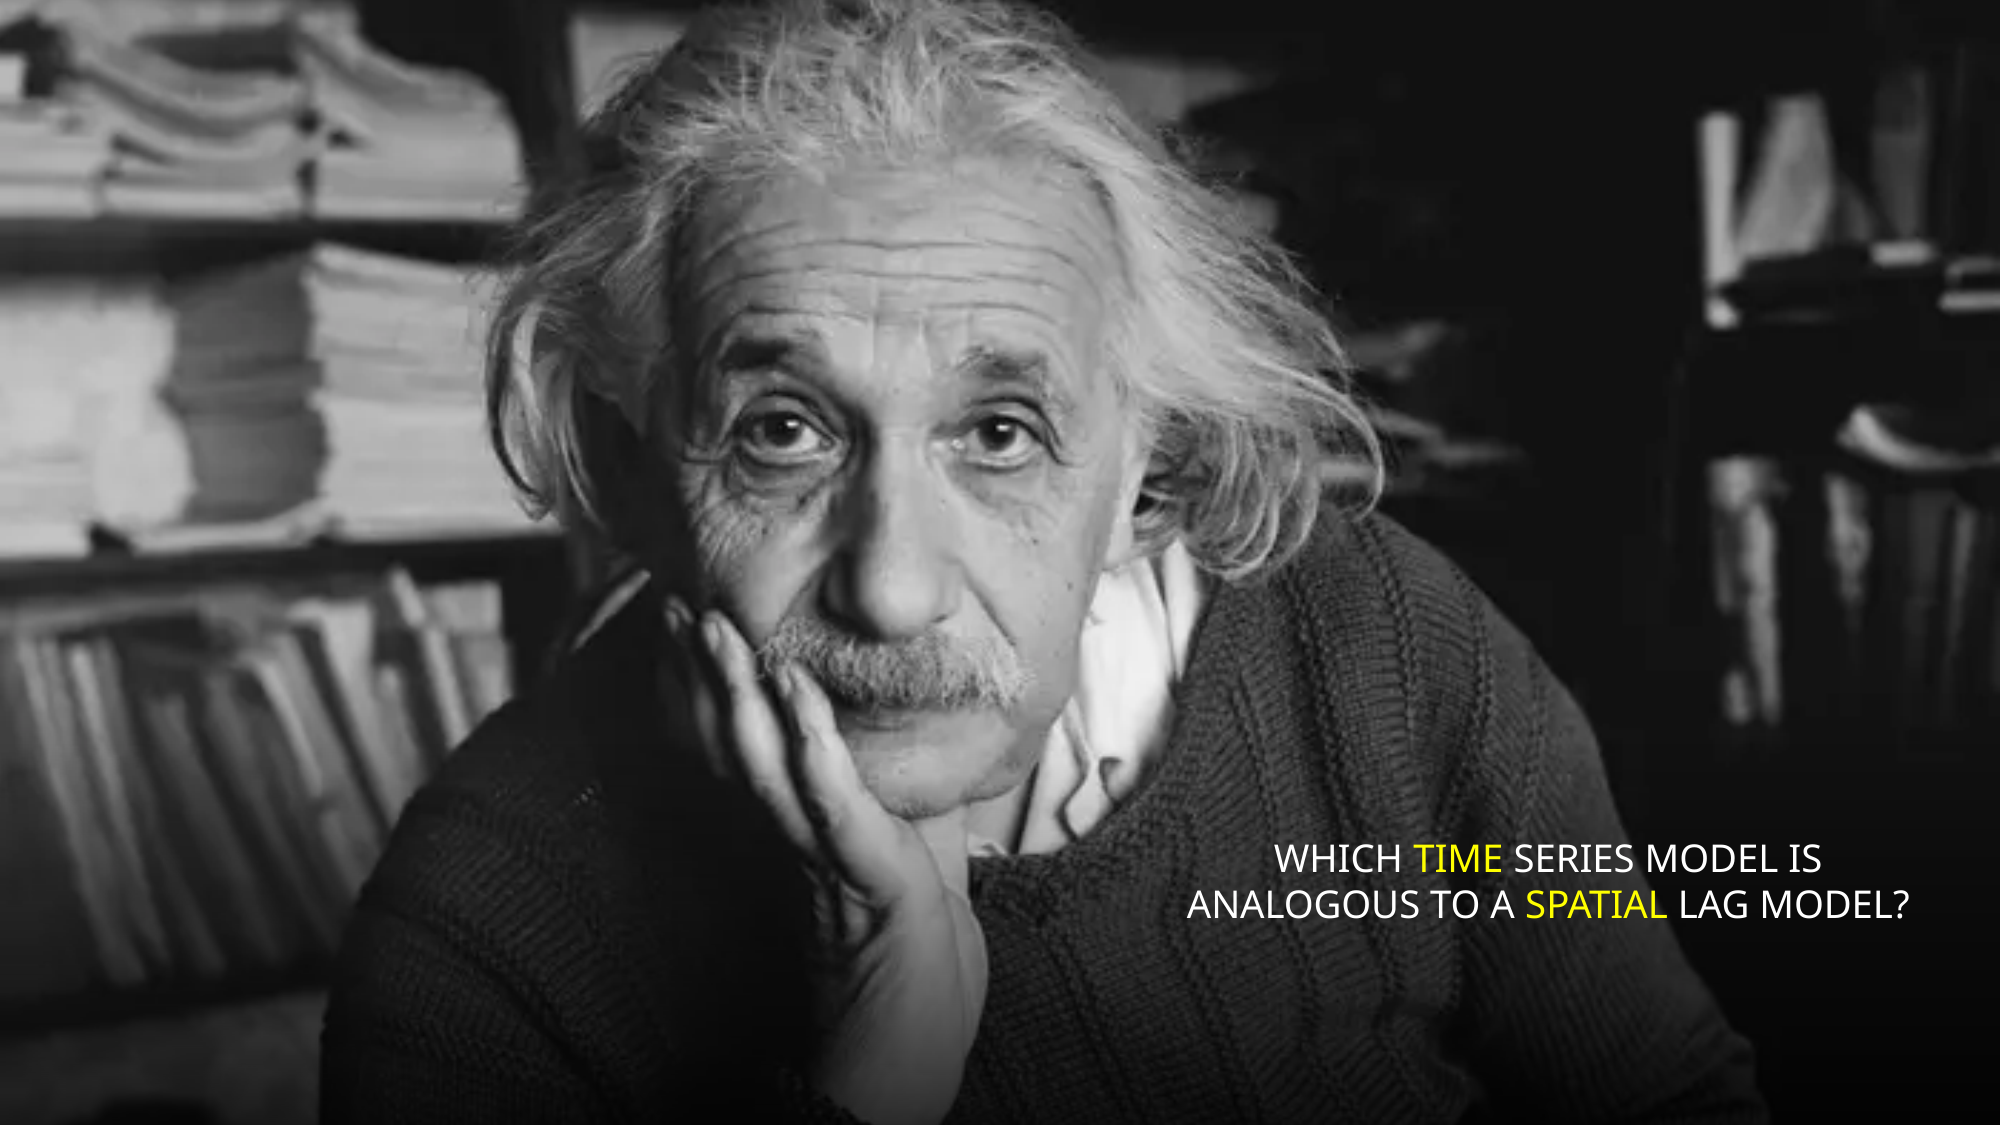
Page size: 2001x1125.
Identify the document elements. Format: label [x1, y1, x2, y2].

list [0, 0, 2000, 1125]
